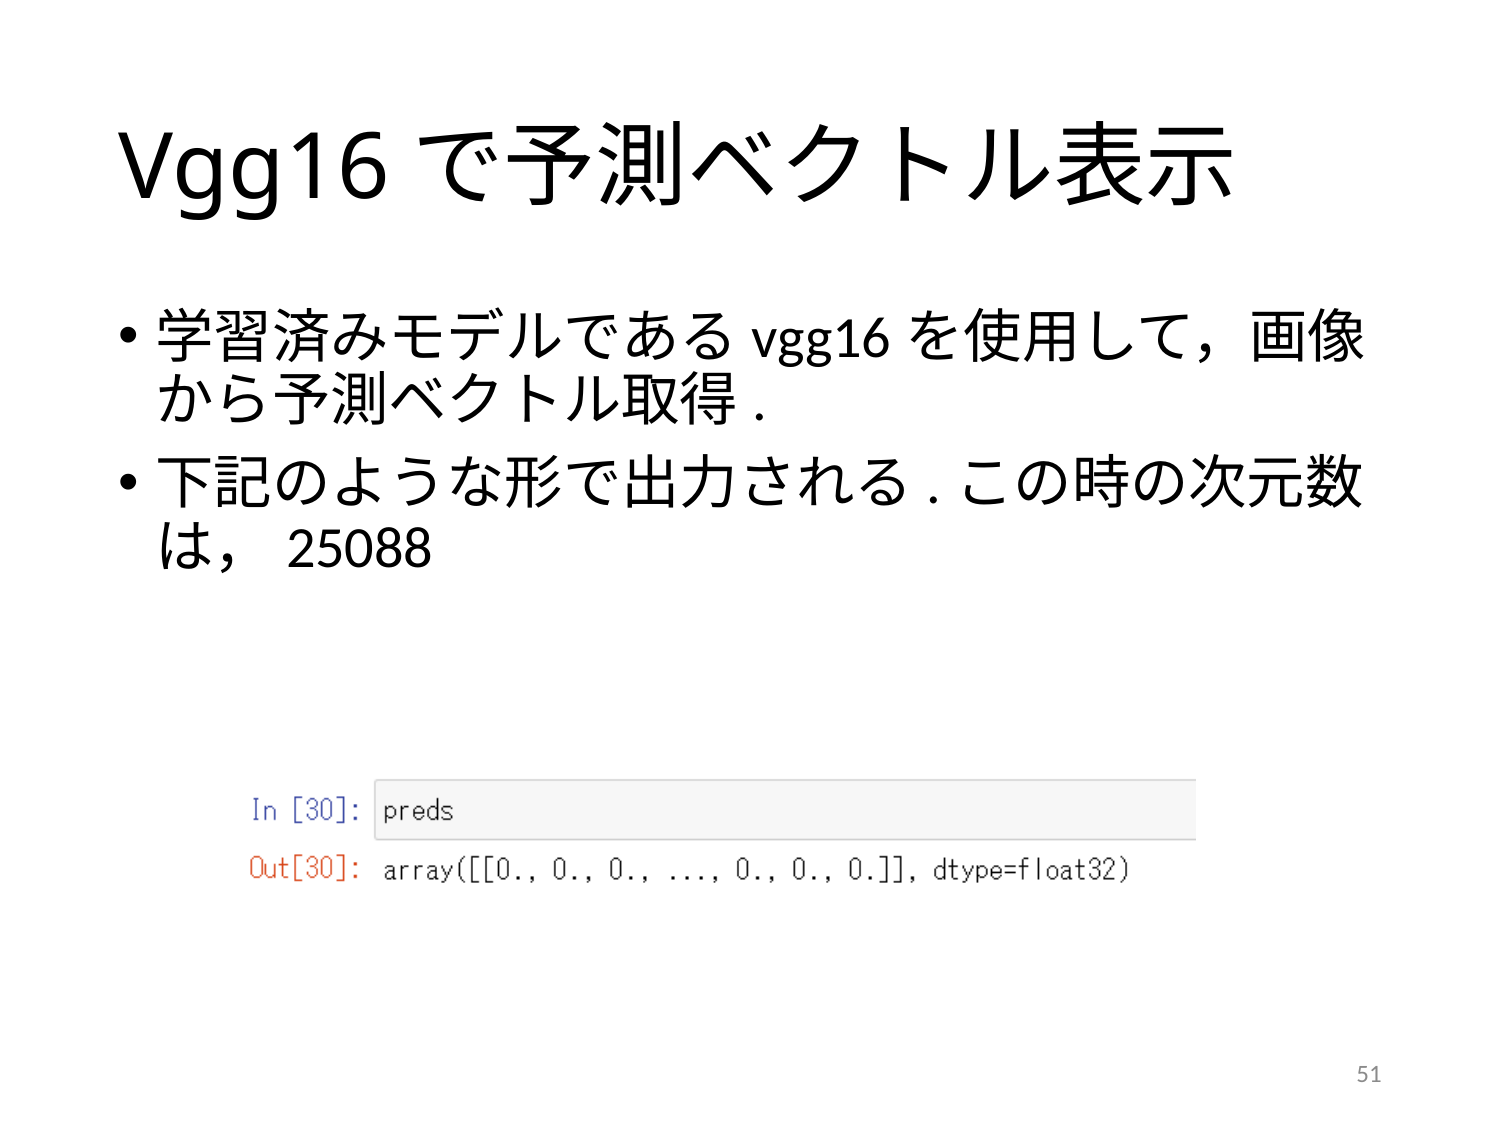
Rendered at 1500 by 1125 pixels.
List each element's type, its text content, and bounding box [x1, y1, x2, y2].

list 学習済みモデルであるvgg16を使用して，画像から予測ベクトル取得. 下記のような形で出力される.この時の次元数は，25088 [103, 299, 1397, 1014]
slide_number 51 [1059, 1042, 1397, 1103]
title Vgg16で予測ベクトル表示 [103, 59, 1397, 278]
picture [232, 745, 1196, 908]
